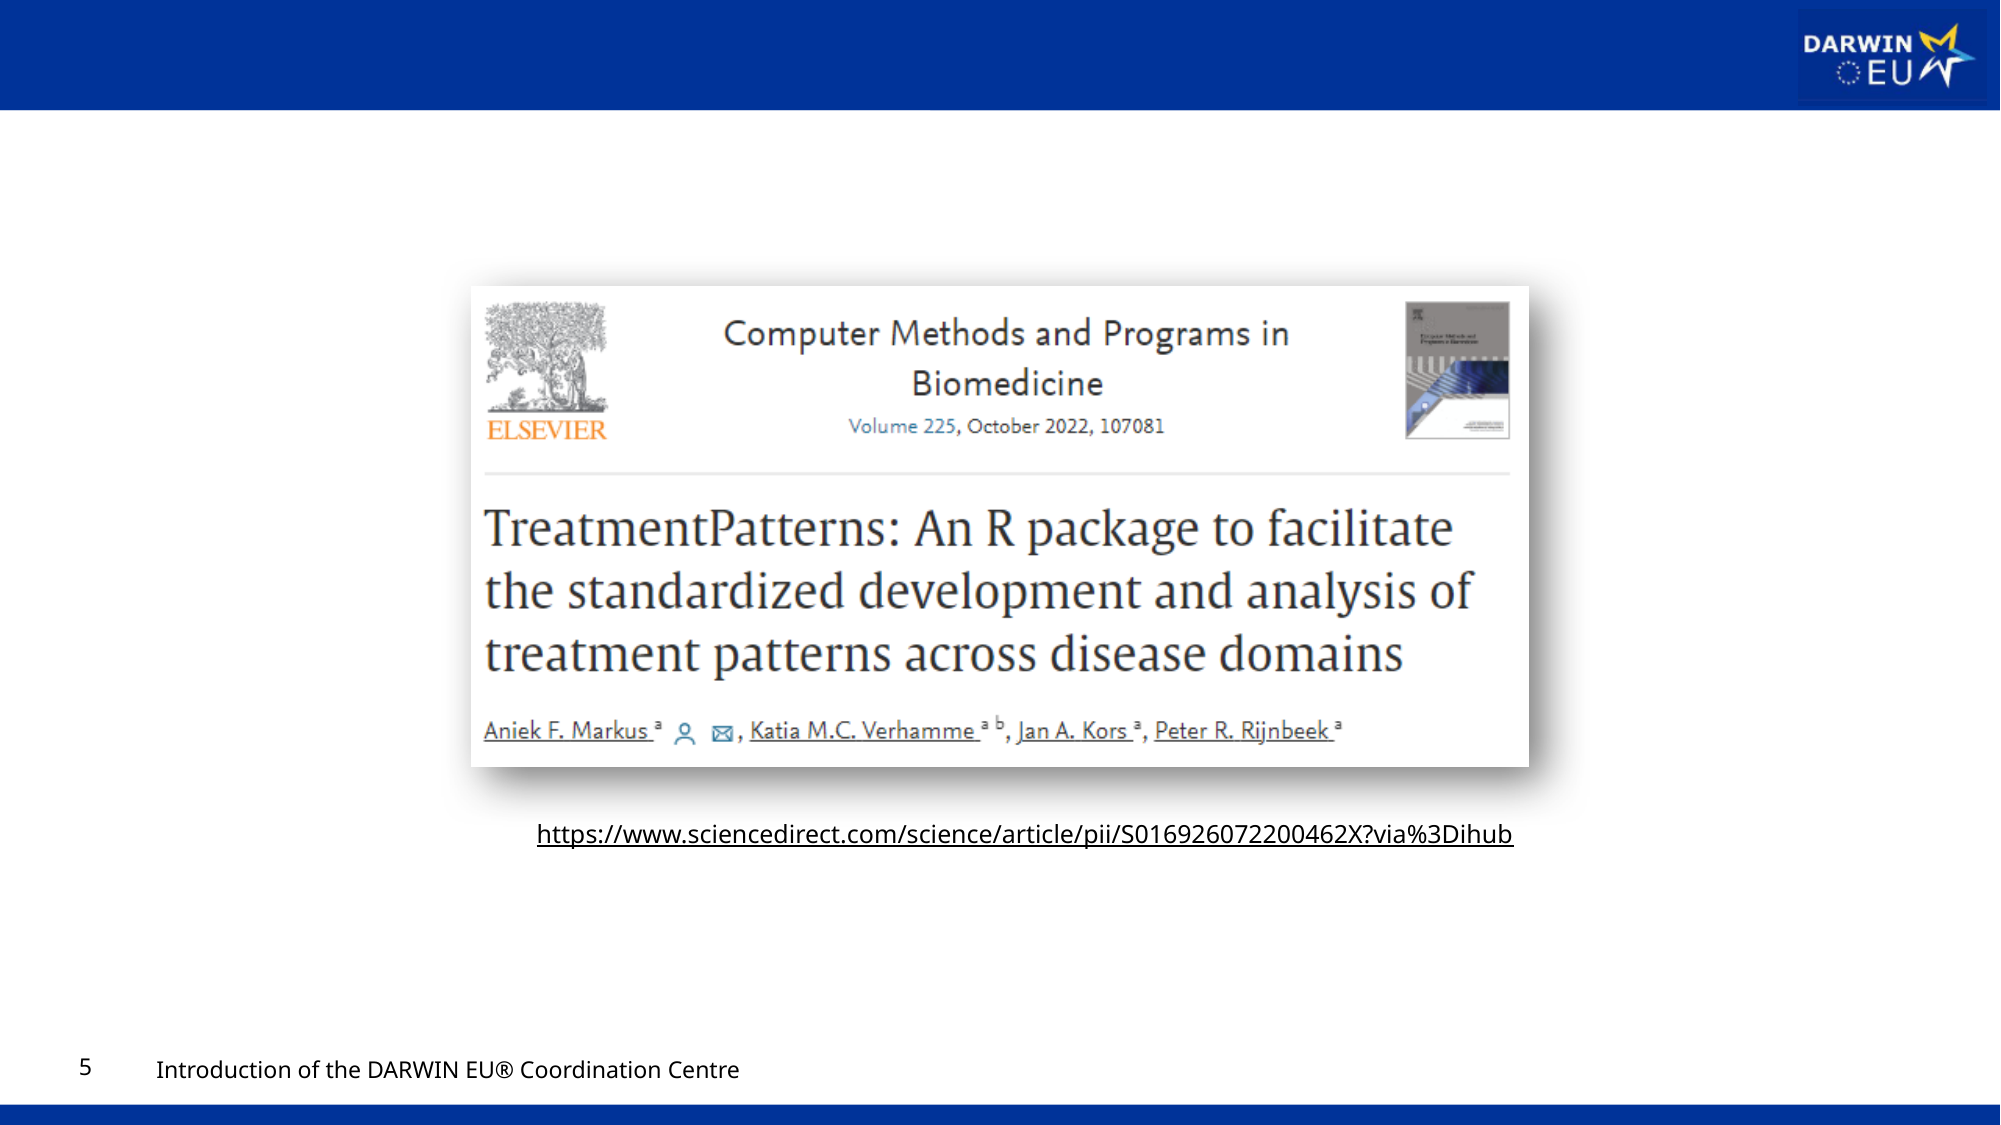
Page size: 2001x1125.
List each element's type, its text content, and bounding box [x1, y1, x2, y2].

picture [1798, 9, 1987, 106]
slide_number 5 [78, 1050, 147, 1091]
footer Introduction of the DARWIN EU® Coordination Centre [156, 1053, 1574, 1102]
text_box https://www.sciencedirect.com/science/article/pii/S016926072200462X?via%3Dihub [521, 810, 1536, 860]
picture [470, 286, 1530, 767]
